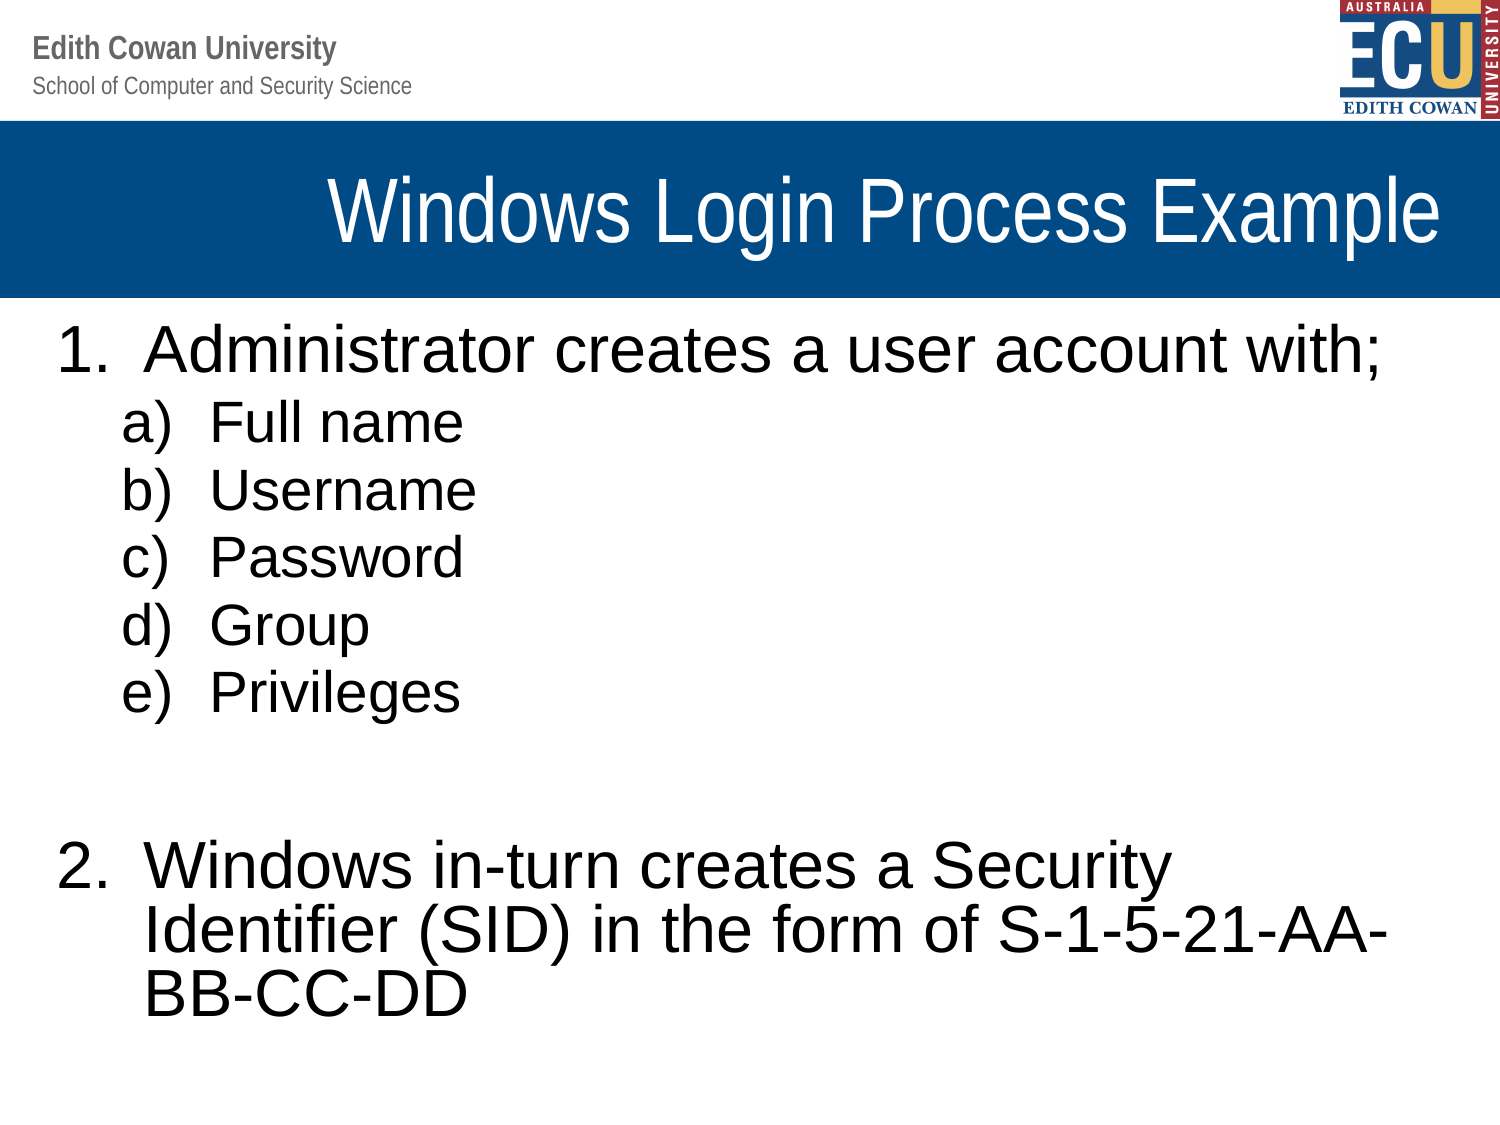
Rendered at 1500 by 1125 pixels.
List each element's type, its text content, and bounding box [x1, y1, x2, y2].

title Windows Login Process Example [40, 123, 1460, 289]
picture [1340, 0, 1500, 119]
list Administrator creates a user account with; Full name Username Password Group Privileges Windows in-turn creates a Security Identifier (SID) in the form of S-1-5-21-AA-BB-CC-DD [40, 314, 1460, 1083]
